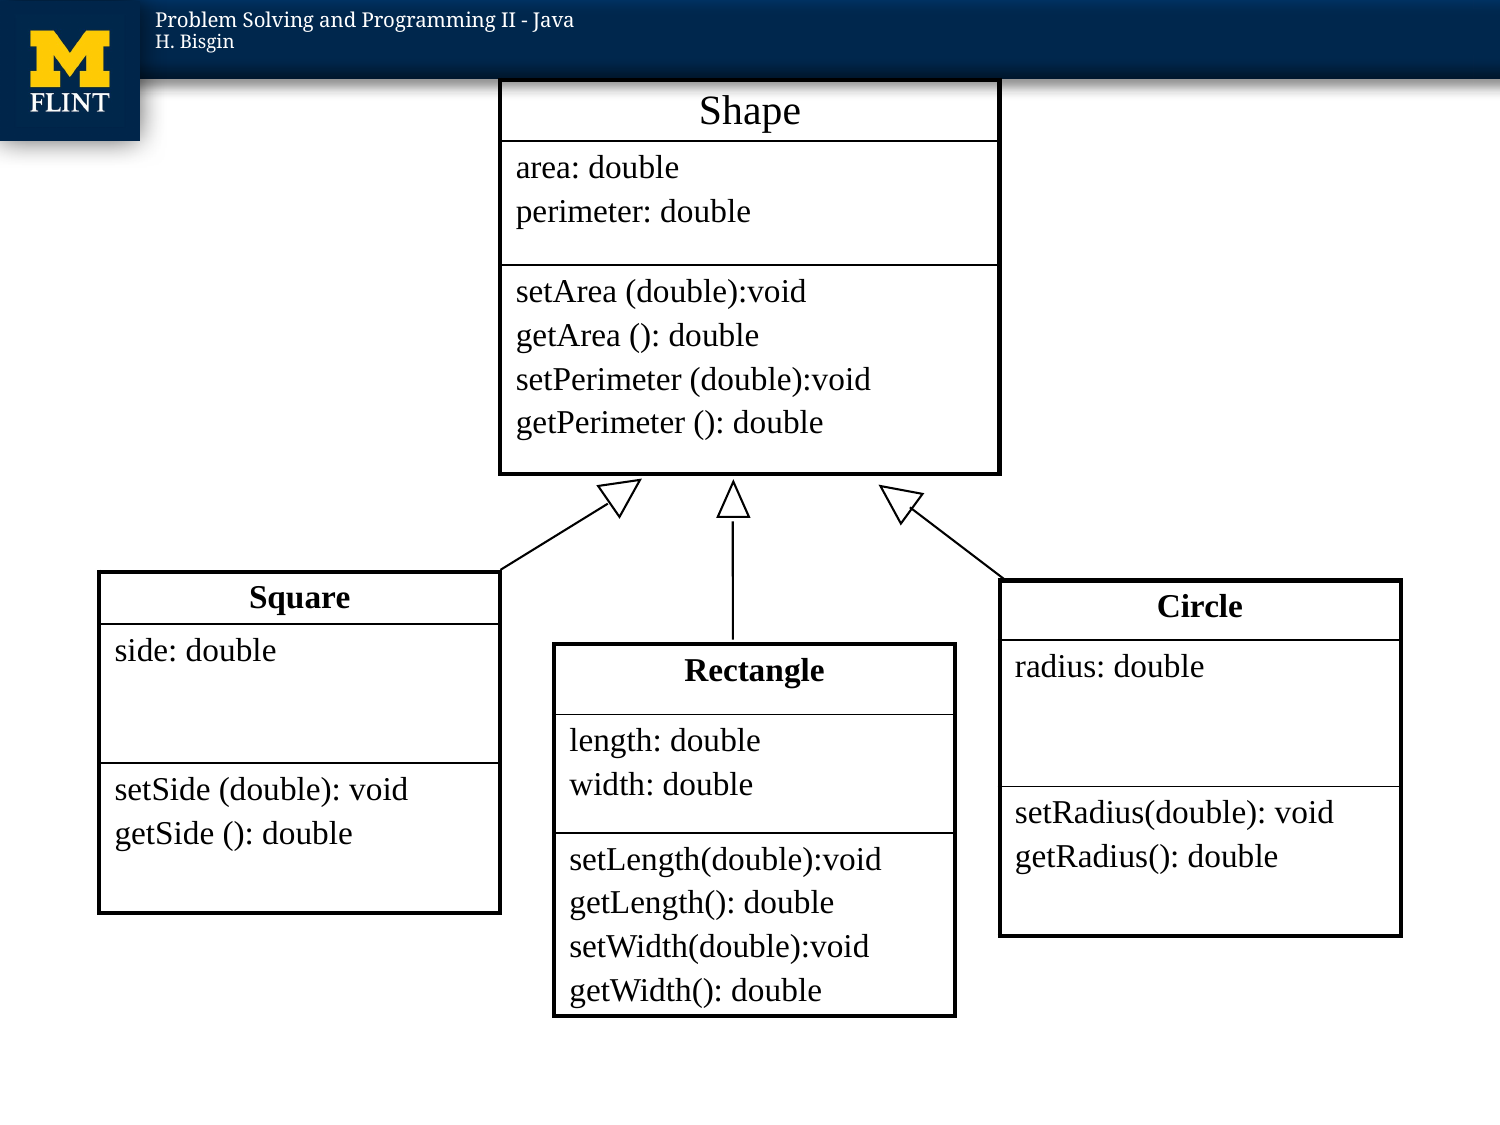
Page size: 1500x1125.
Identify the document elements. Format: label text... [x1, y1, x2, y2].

table_cell setLength(double):void getLength(): double setWidth(double):void getWidth(): double [556, 834, 953, 1014]
table_cell setArea (double):void getArea (): double setPerimeter (double):void getPerimeter (): double [502, 266, 997, 472]
table_cell side: double [101, 625, 498, 762]
table_header Rectangle [556, 646, 953, 714]
table_cell length: double width: double [556, 715, 953, 832]
text_box [880, 486, 923, 524]
table_cell radius: double [1002, 641, 1399, 786]
table_cell setSide (double): void getSide (): double [101, 764, 498, 911]
table_cell area: double perimeter: double [502, 142, 997, 264]
picture [0, 0, 1500, 1122]
text_box [717, 481, 749, 517]
text_box [598, 479, 641, 517]
table_header Circle [1002, 583, 1399, 639]
table_header Shape [502, 82, 997, 140]
table_header Square [101, 574, 498, 623]
table_cell setRadius(double): void getRadius(): double [1002, 787, 1399, 934]
